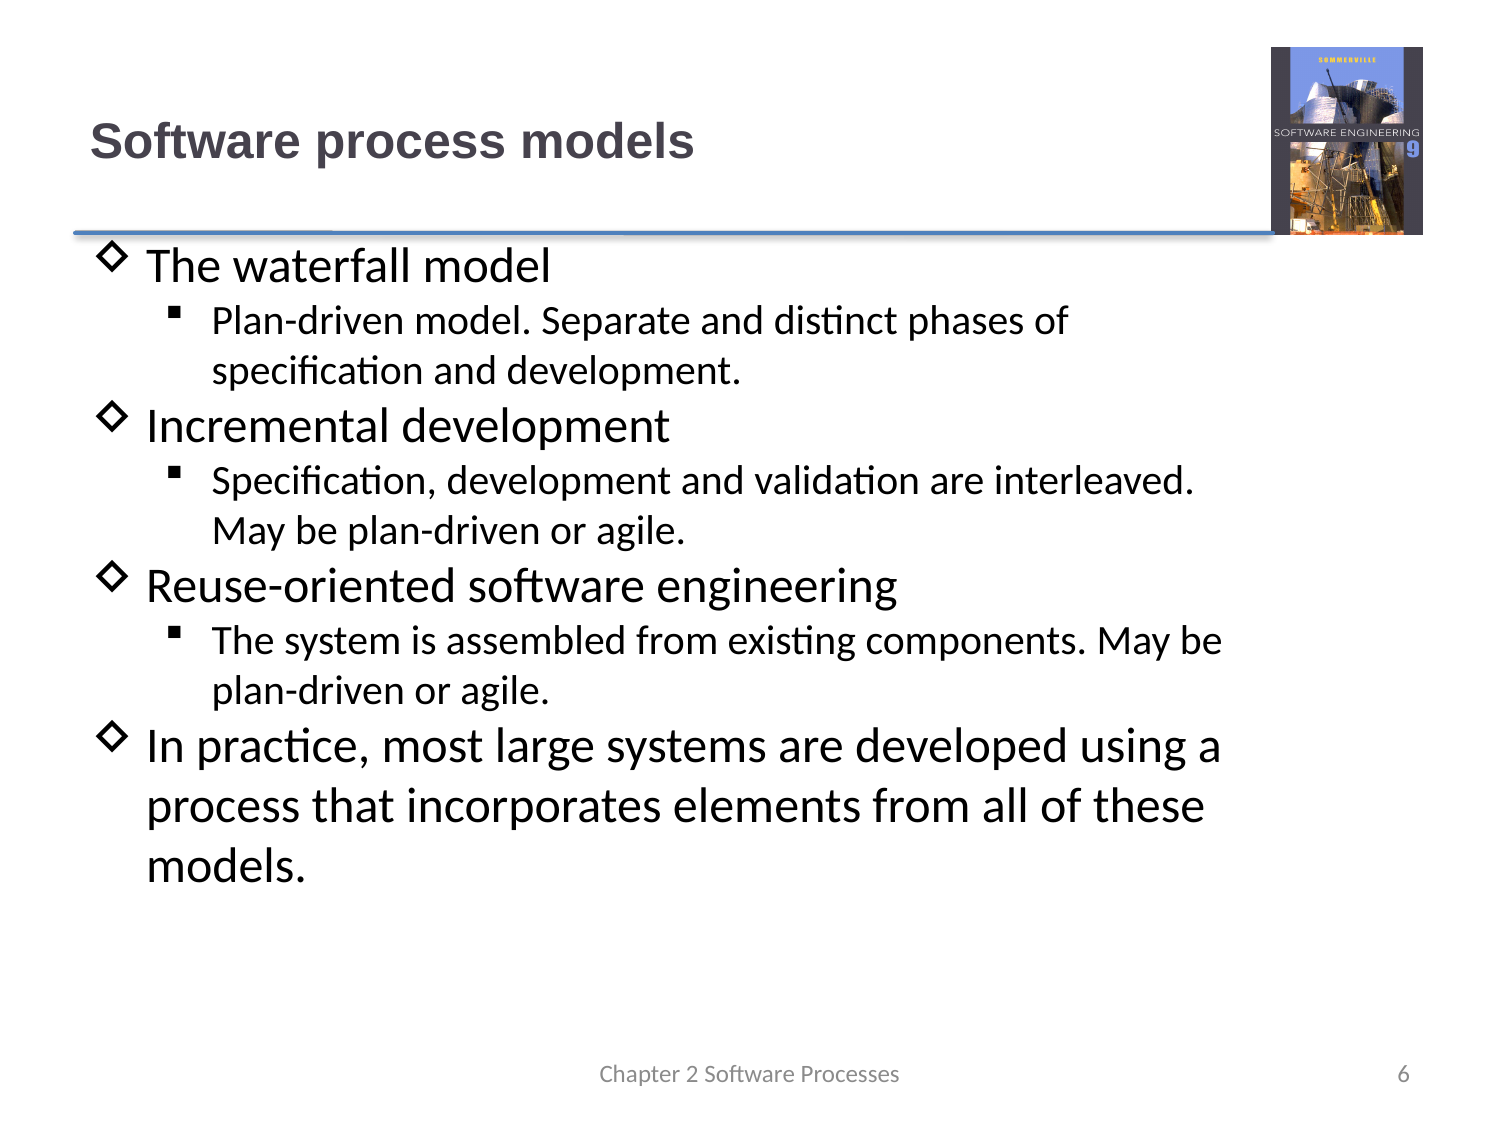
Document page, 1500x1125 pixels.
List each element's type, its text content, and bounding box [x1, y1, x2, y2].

text_box Software process models [74, 45, 1272, 233]
picture [1272, 47, 1423, 235]
text_box Chapter 2 Software Processes [512, 1042, 988, 1103]
text_box <number> [1074, 1042, 1425, 1103]
